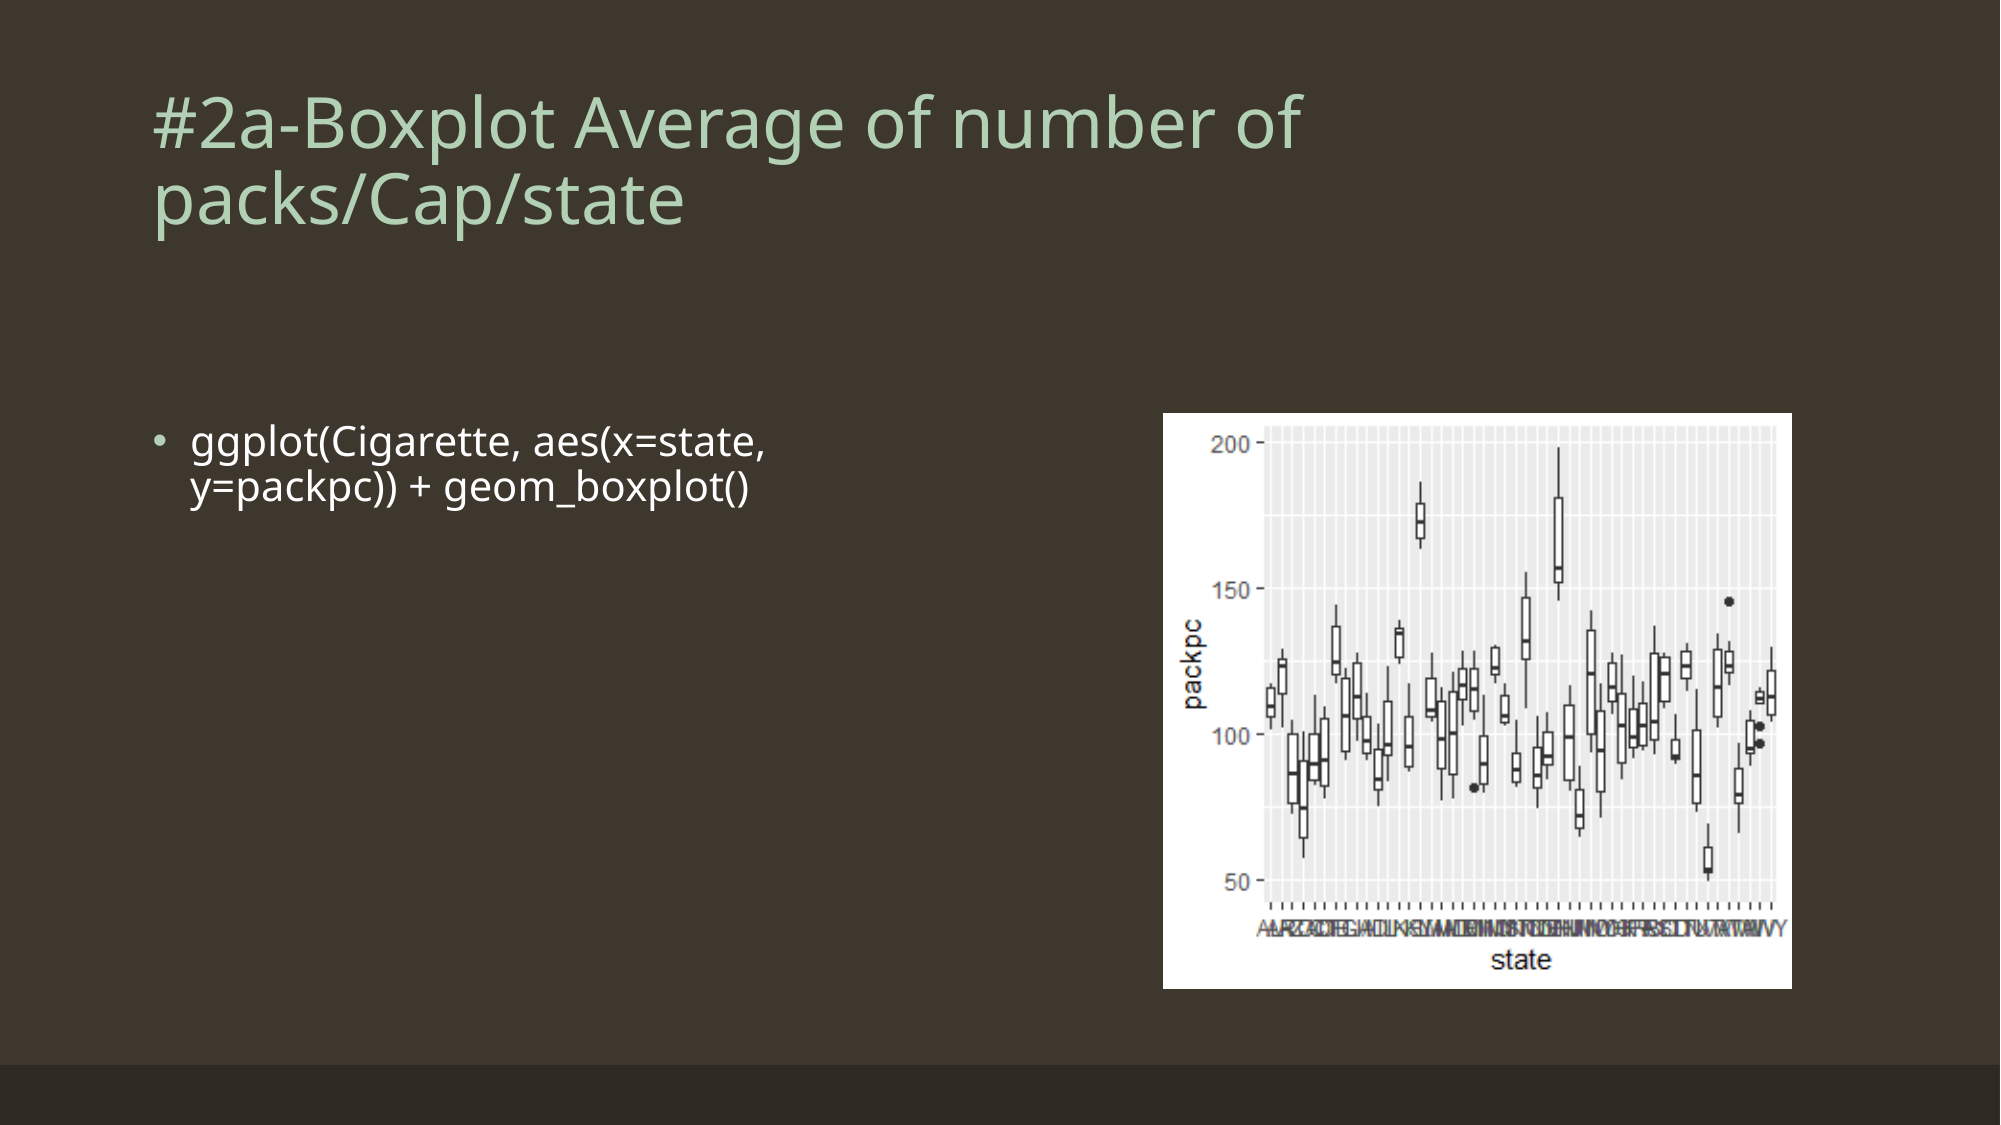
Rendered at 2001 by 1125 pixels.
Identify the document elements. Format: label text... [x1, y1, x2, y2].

title #2a-Boxplot Average of number of packs/Cap/state [137, 59, 1863, 248]
list ggplot(Cigarette, aes(x=state, y=packpc)) + geom_boxplot() [137, 412, 963, 1016]
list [1163, 413, 1792, 989]
